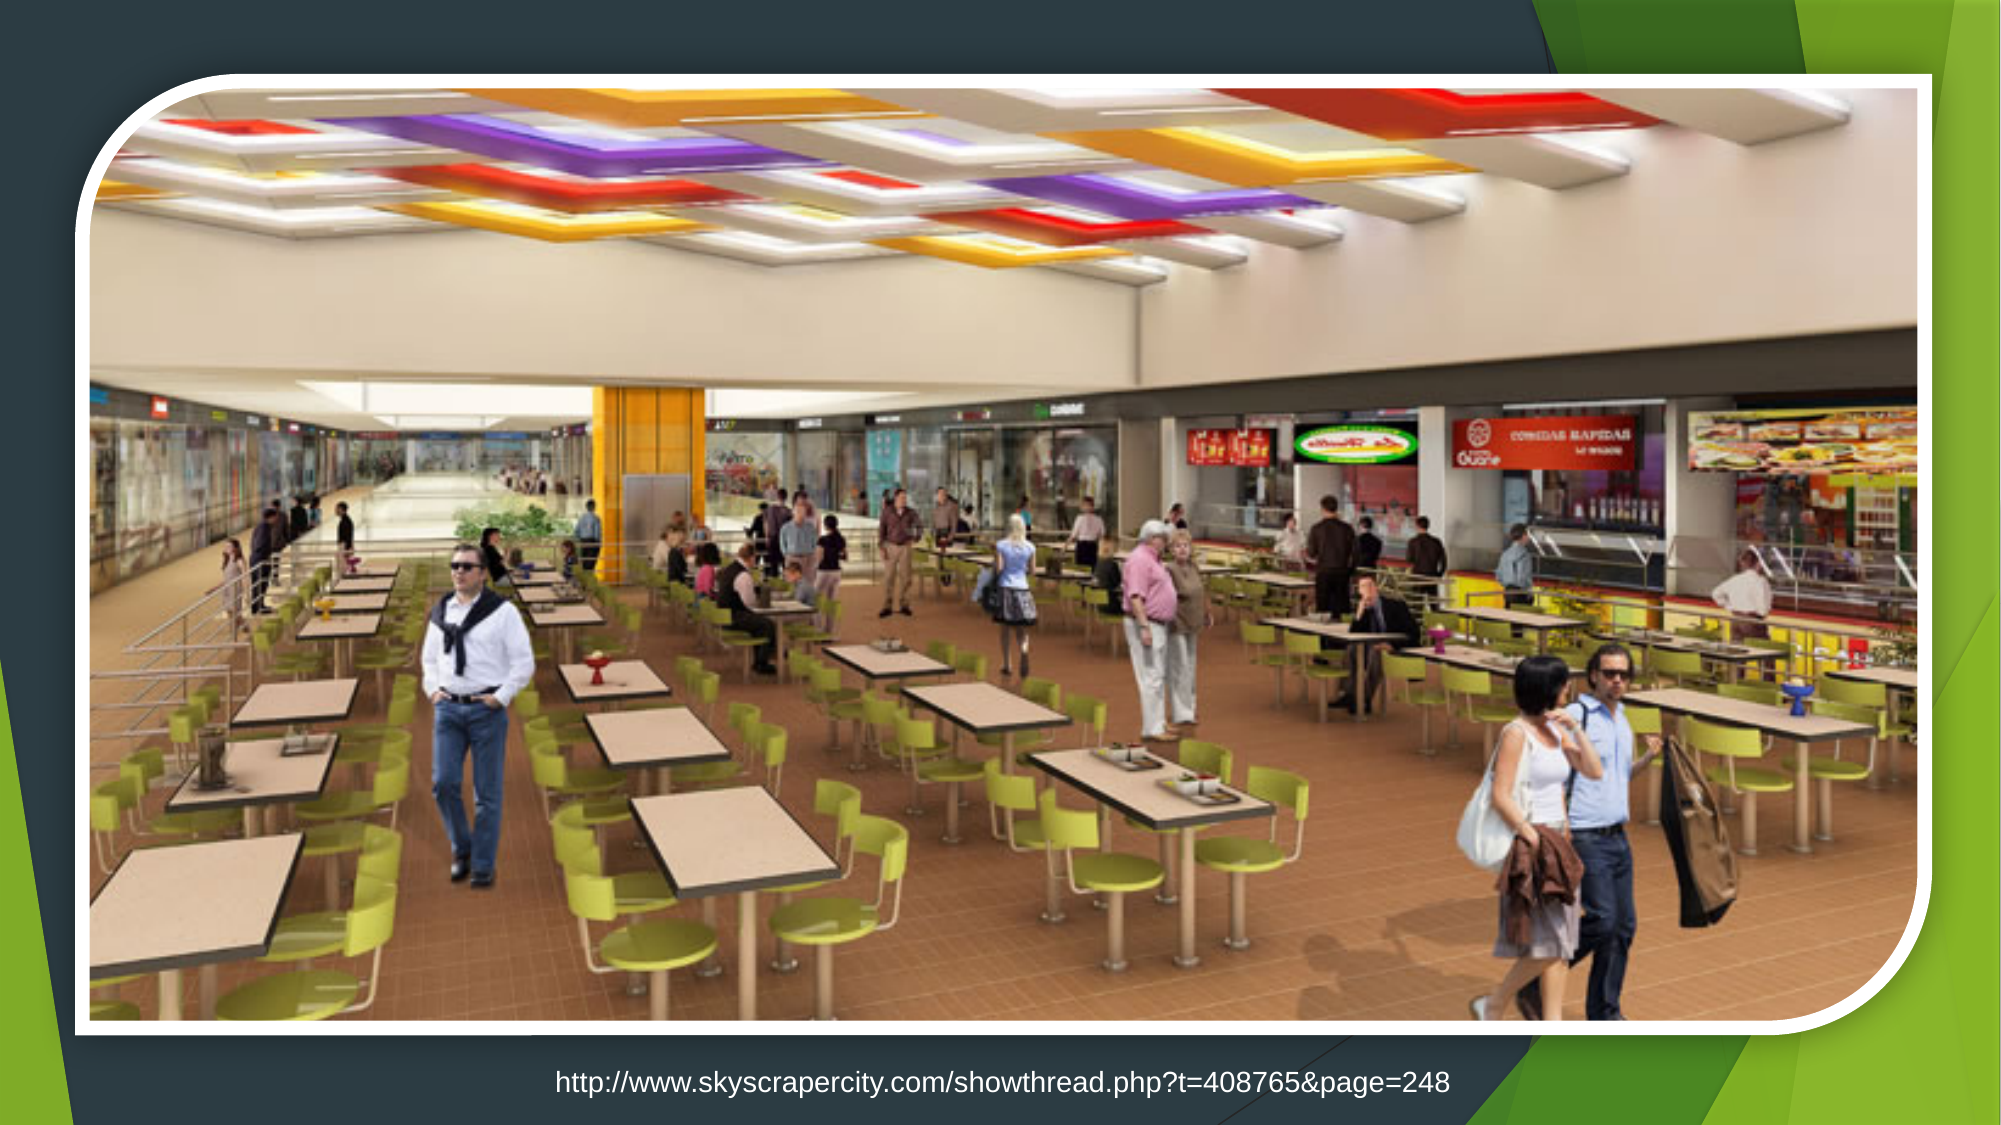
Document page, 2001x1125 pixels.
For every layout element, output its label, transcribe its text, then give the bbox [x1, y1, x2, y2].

text_box http://www.skyscrapercity.com/showthread.php?t=408765&page=248 [540, 1056, 1467, 1106]
picture [81, 80, 1926, 1029]
